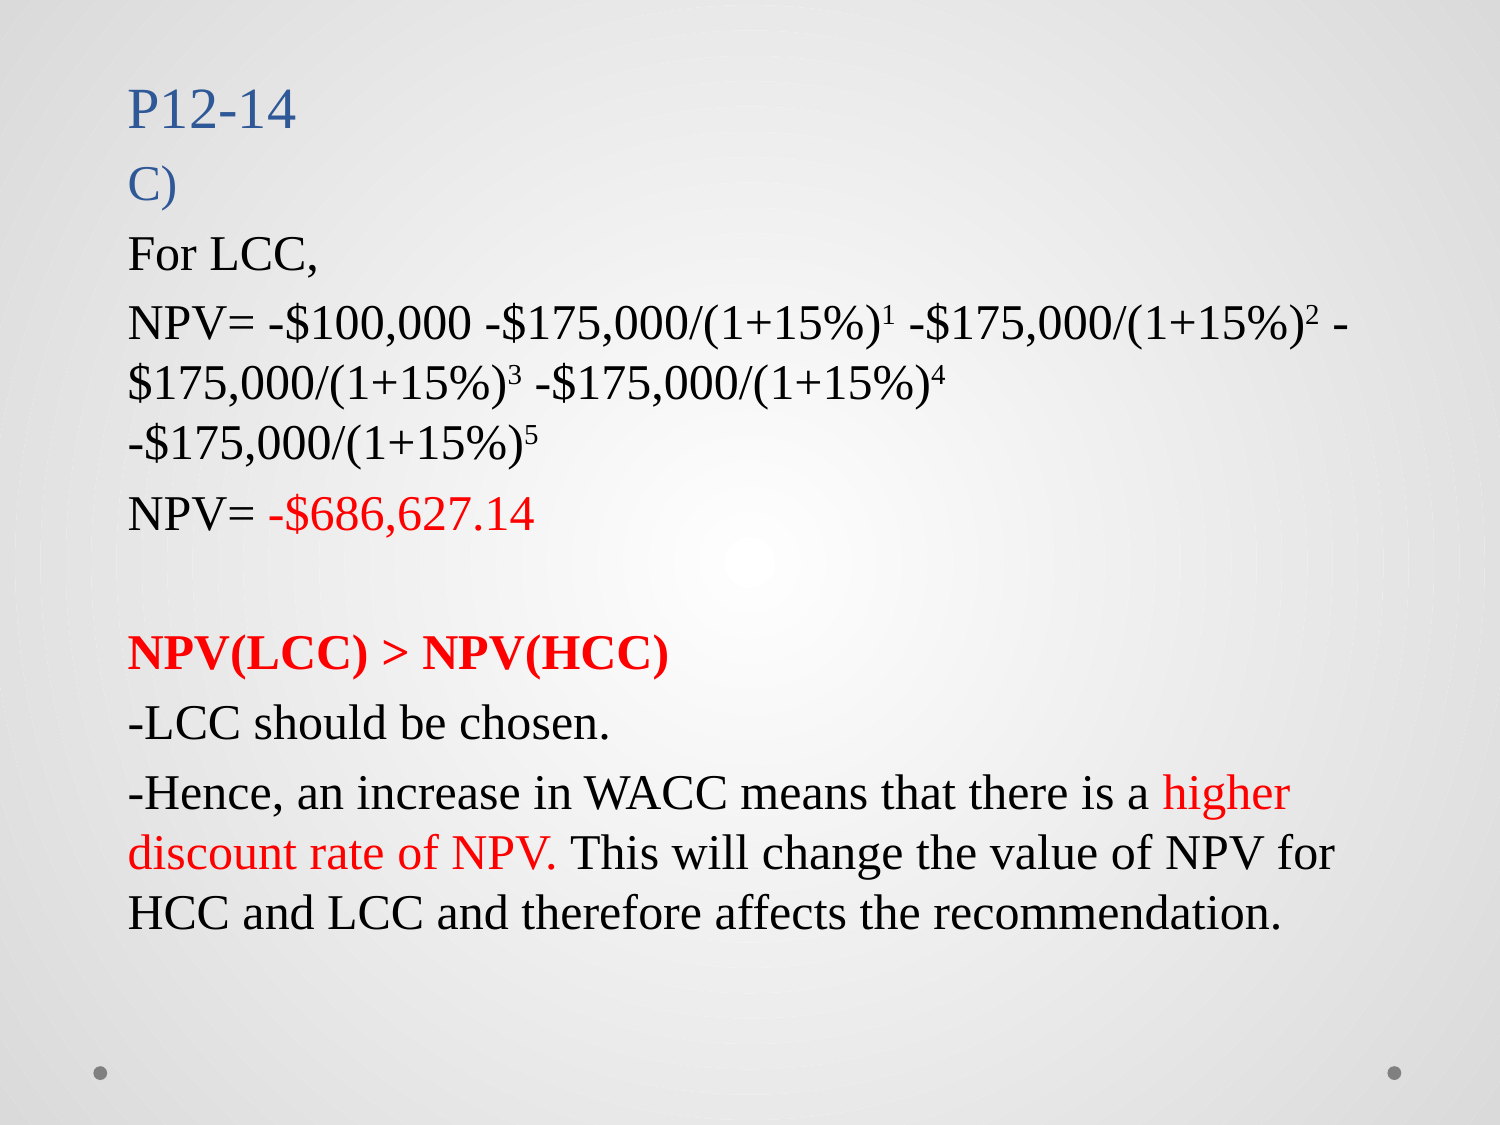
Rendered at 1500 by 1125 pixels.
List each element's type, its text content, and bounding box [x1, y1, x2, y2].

subtitle P12-14 C) For LCC, NPV= -$100,000 -$175,000/(1+15%)1 -$175,000/(1+15%)2 -$175,000/(1+15%)3 -$175,000/(1+15%)4 -$175,000/(1+15%)5 NPV= -$686,627.14 NPV(LCC) > NPV(HCC) -LCC should be chosen. -Hence, an increase in WACC means that there is a higher discount rate of NPV. This will change the value of NPV for HCC and LCC and therefore affects the recommendation. [112, 62, 1375, 1038]
